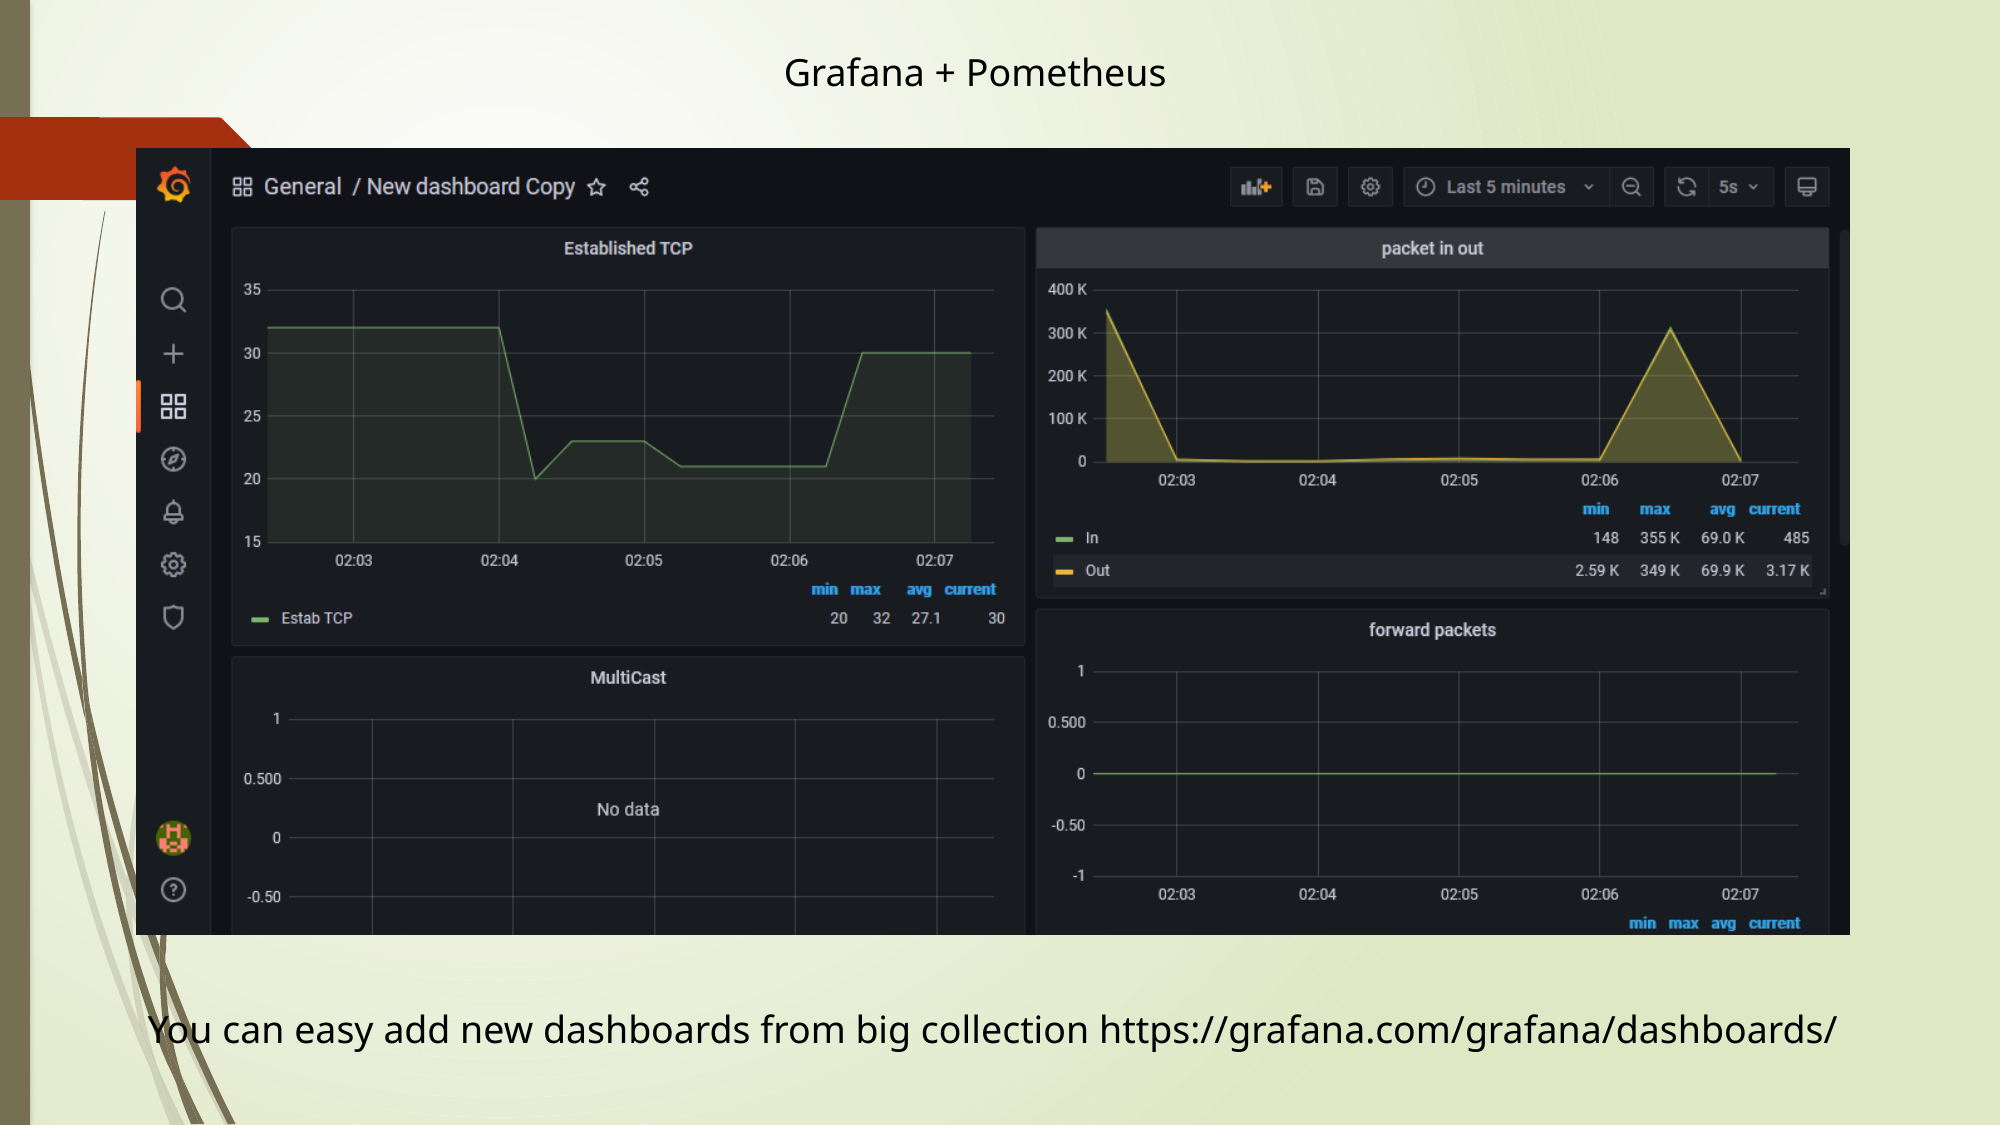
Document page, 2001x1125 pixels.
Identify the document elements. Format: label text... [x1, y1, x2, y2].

text_box You can easy add new dashboards from big collection https://grafana.com/grafana/dashboards/ [132, 998, 1854, 1059]
text_box Grafana + Pometheus [768, 41, 1182, 102]
picture [136, 147, 1851, 935]
